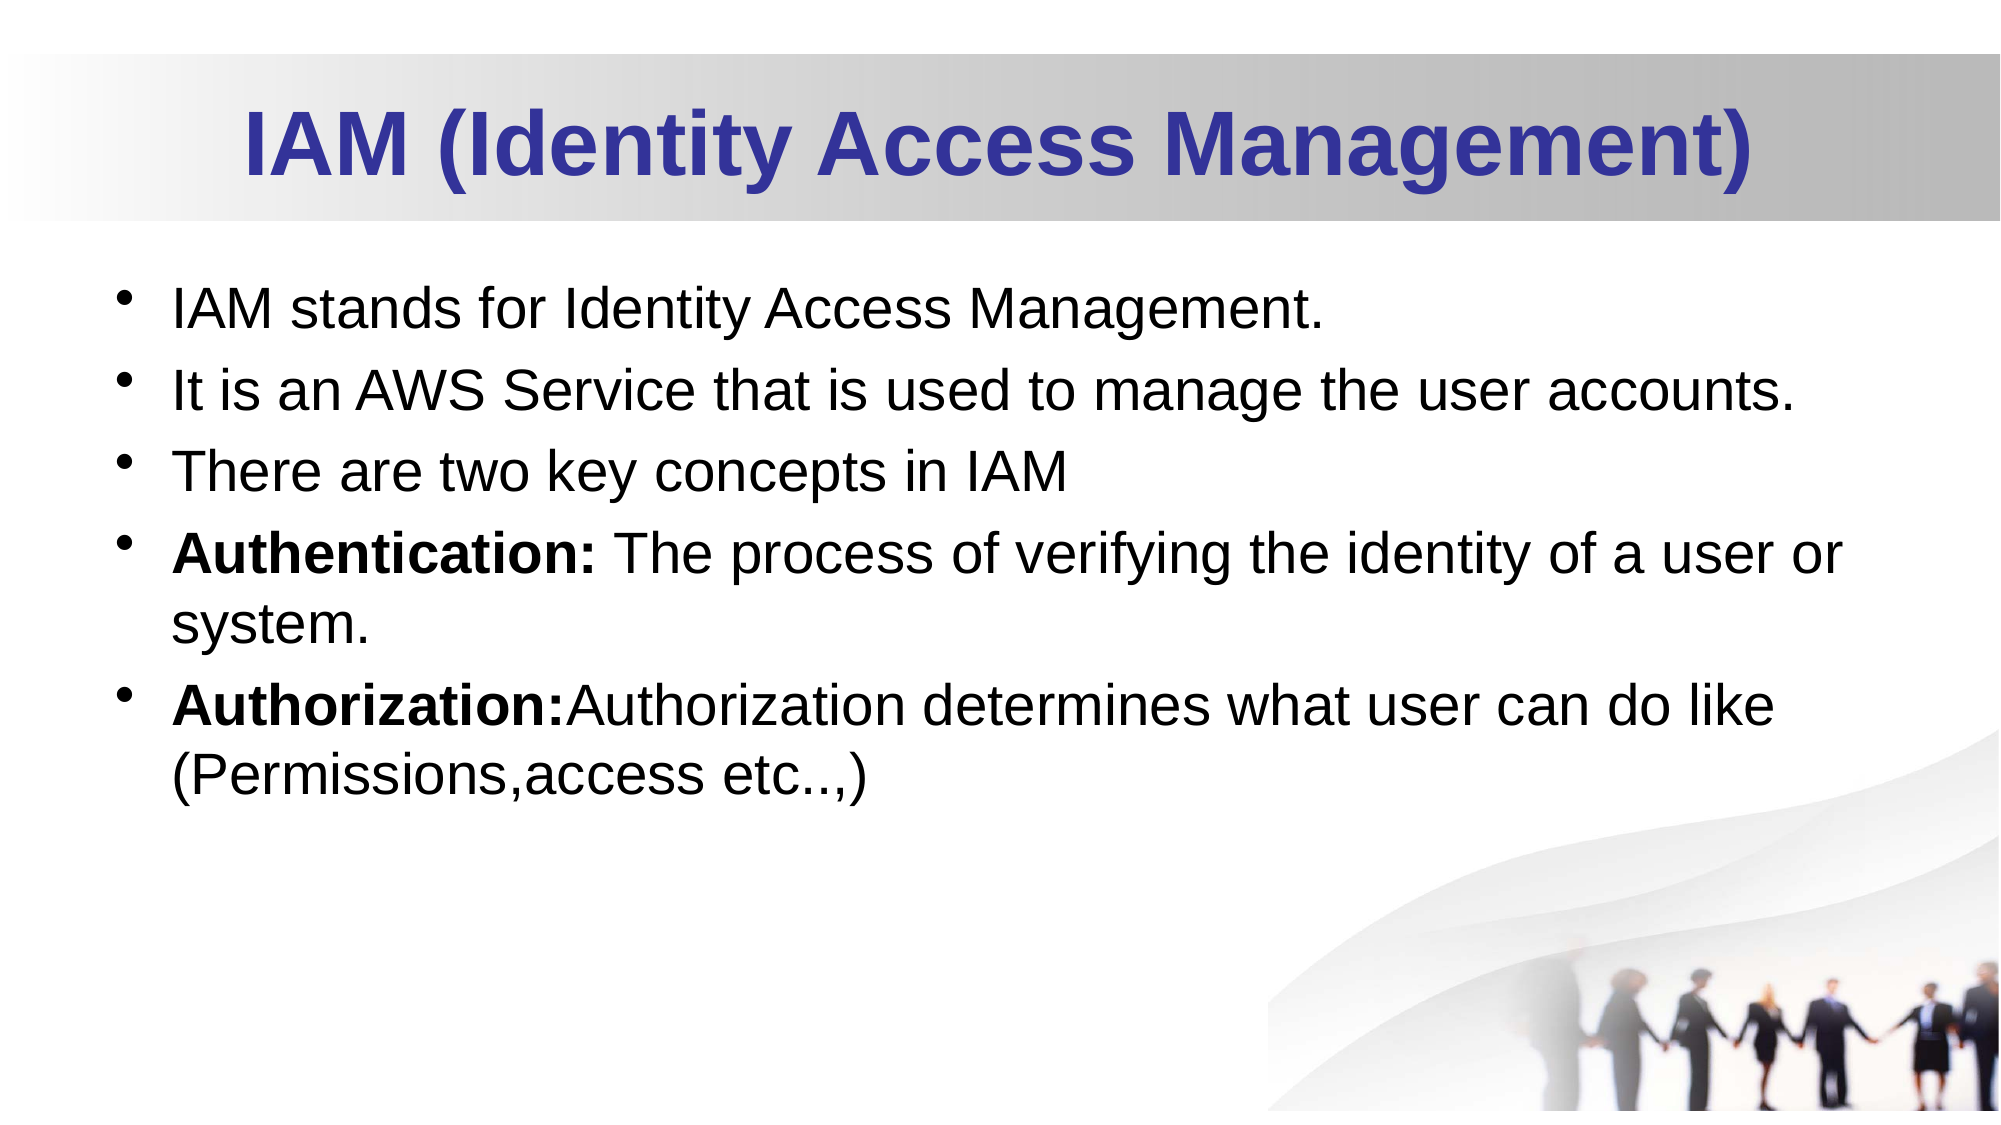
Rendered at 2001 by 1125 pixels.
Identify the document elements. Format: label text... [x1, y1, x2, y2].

list IAM stands for Identity Access Management. It is an AWS Service that is used to manage the user accounts. There are two key concepts in IAM Authentication: The process of verifying the identity of a user or system. Authorization:Authorization determines what user can do like (Permissions,access etc..,) [99, 262, 1901, 1006]
title IAM (Identity Access Management) [99, 44, 1901, 233]
picture [1268, 728, 1999, 1111]
